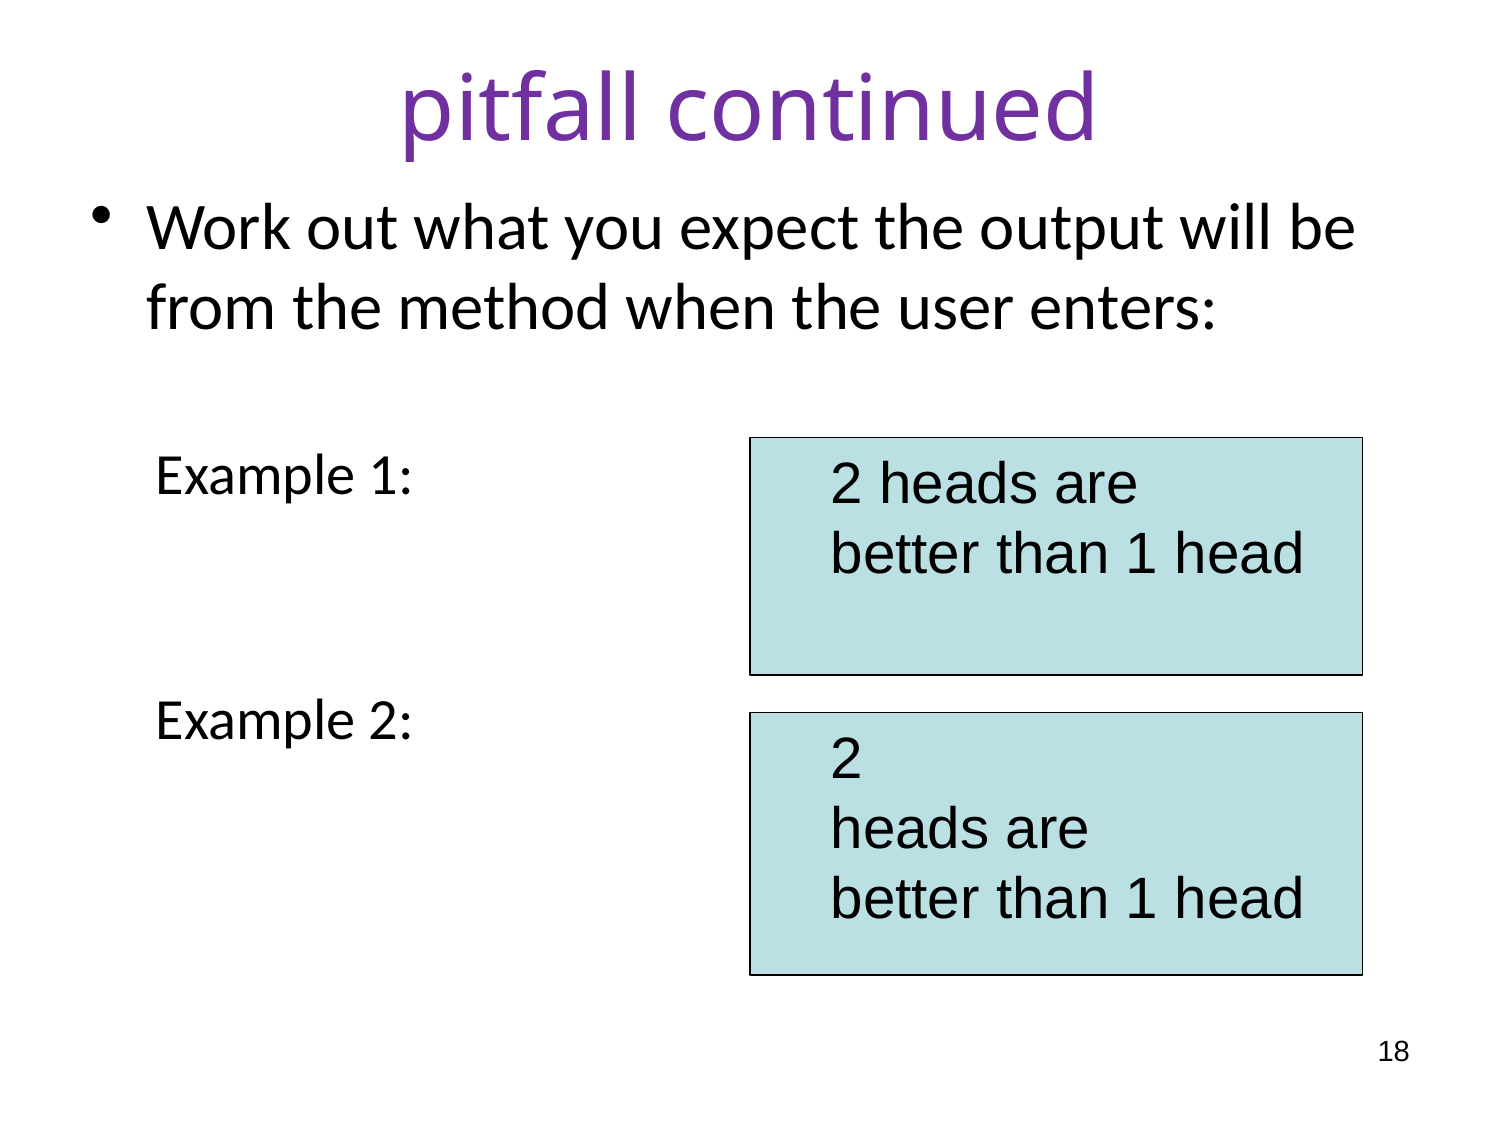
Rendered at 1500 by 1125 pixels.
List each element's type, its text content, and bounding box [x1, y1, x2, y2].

title pitfall continued [74, 44, 1426, 163]
slide_number 18 [1074, 1024, 1426, 1103]
list Work out what you expect the output will be from the method when the user enters: Example 1: Example 2: [74, 174, 1426, 1006]
text_box 2 heads are better than 1 head [749, 712, 1363, 975]
text_box 2 heads are better than 1 head [749, 437, 1363, 675]
